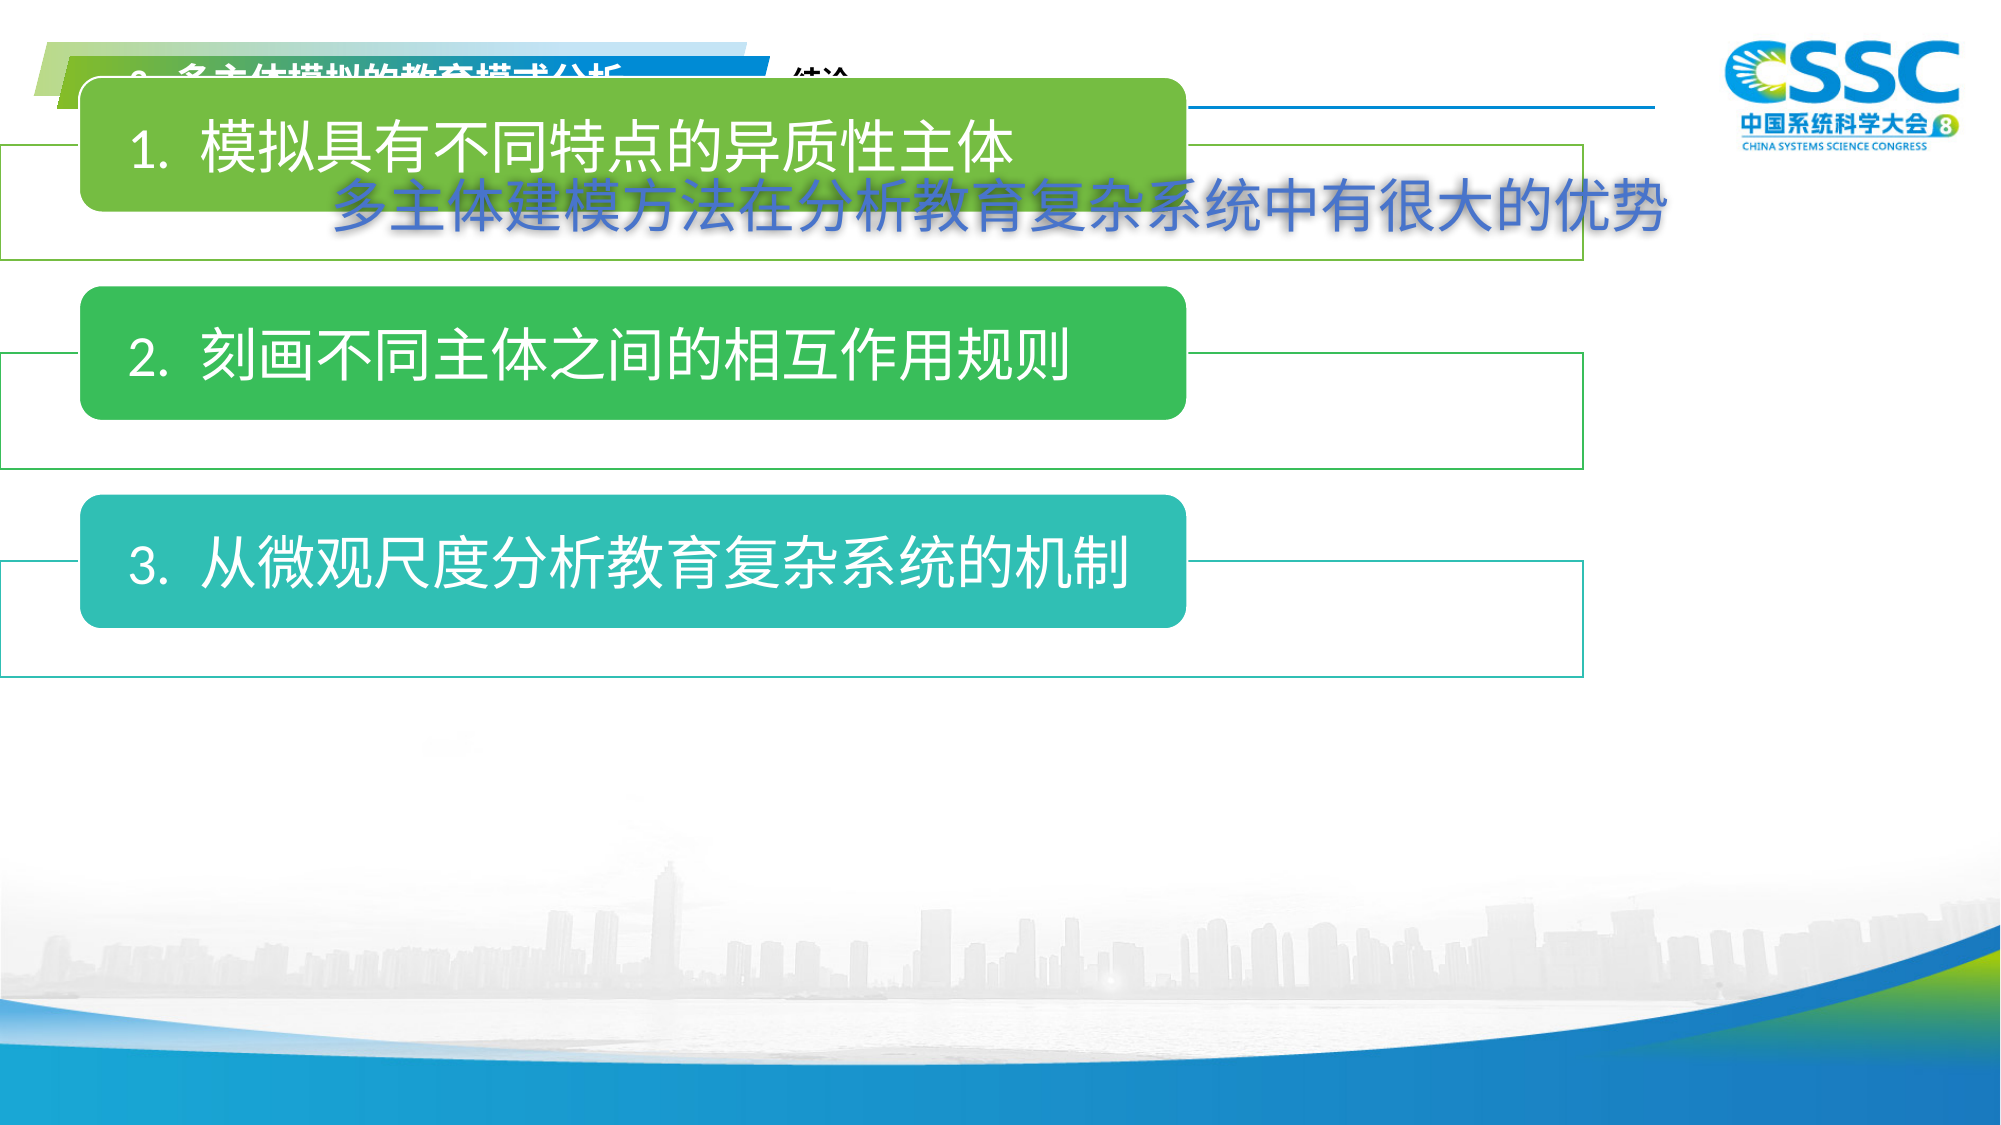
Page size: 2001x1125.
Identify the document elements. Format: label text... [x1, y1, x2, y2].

text_box 多主体建模方法在分析教育复杂系统中有很大的优势 [303, 161, 1697, 246]
picture [0, 261, 207, 352]
picture [0, 470, 207, 560]
picture [0, 0, 2001, 1125]
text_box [32, 42, 771, 112]
text_box 结论 [777, 55, 1389, 106]
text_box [207, 246, 1793, 1002]
